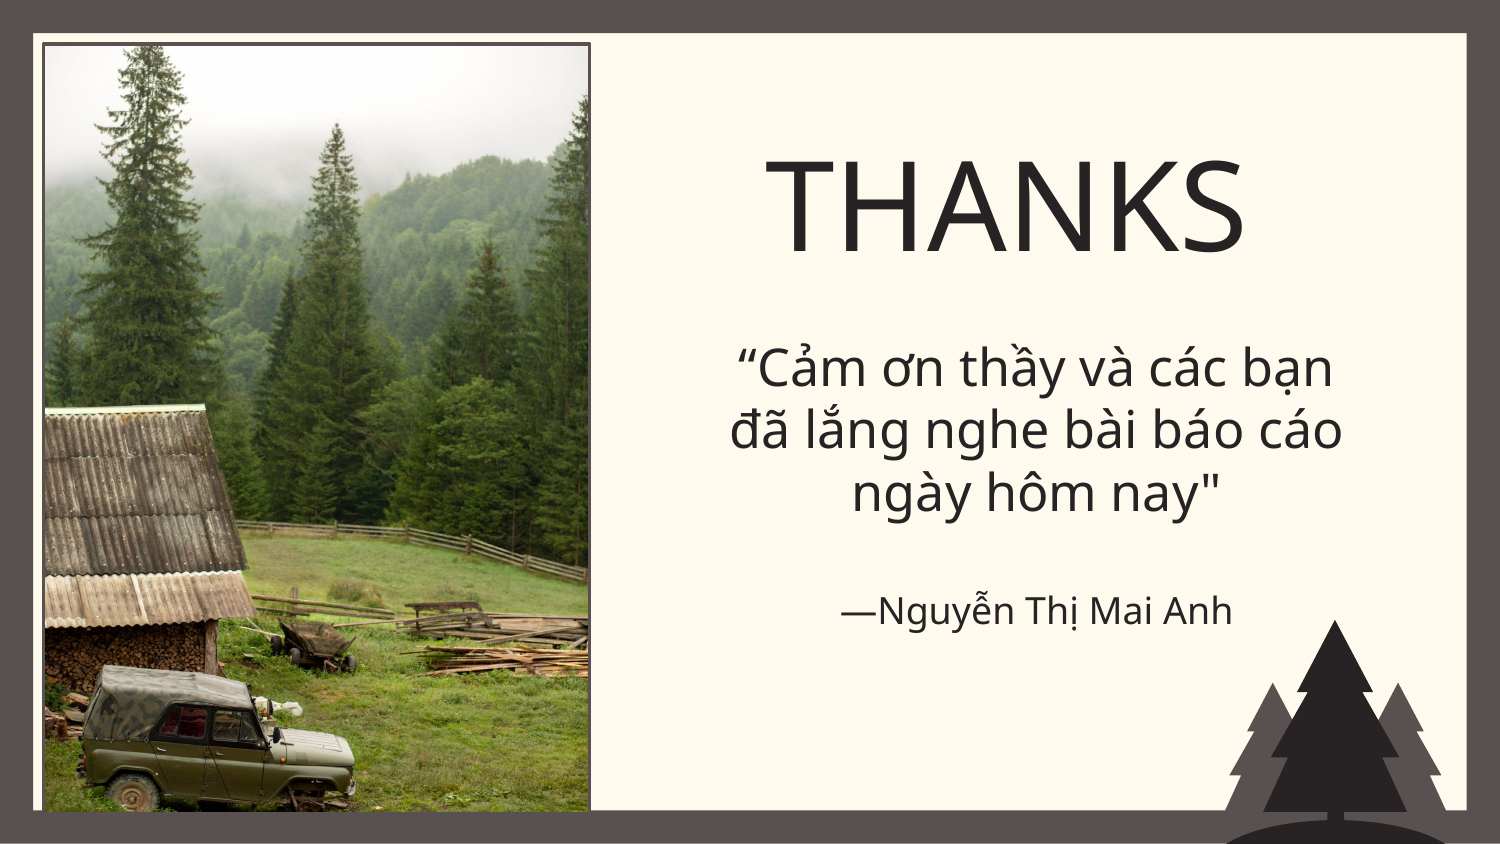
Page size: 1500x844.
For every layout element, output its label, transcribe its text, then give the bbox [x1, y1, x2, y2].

subtitle “Cảm ơn thầy và các bạn đã lắng nghe bài báo cáo ngày hôm nay" [690, 306, 1383, 538]
title —Nguyễn Thị Mai Anh [690, 572, 1383, 657]
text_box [1223, 619, 1448, 844]
text_box THANKS [749, 117, 1342, 292]
picture [44, 45, 589, 813]
